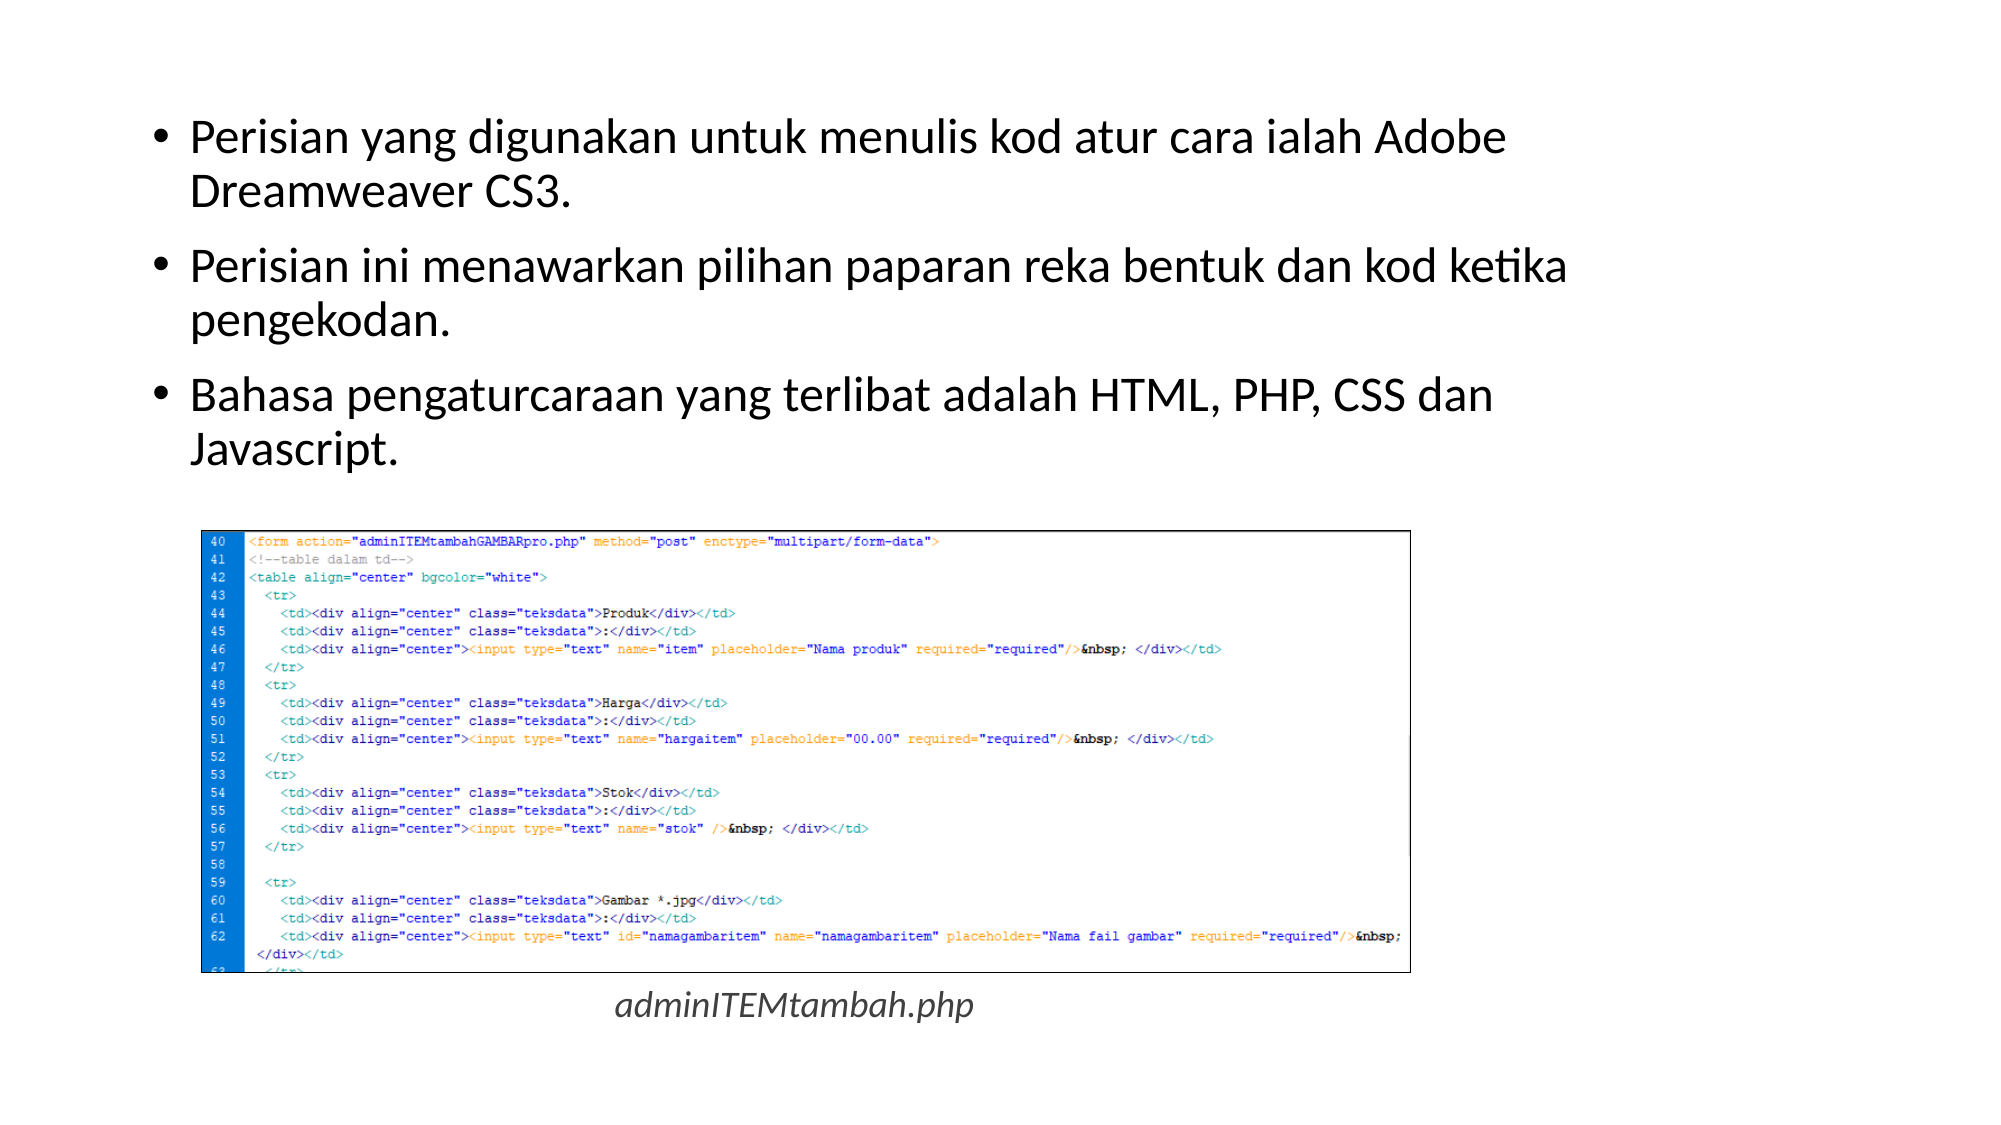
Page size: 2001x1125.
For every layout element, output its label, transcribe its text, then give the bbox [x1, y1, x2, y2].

text_box adminITEMtambah.php [599, 973, 1012, 1033]
list Perisian yang digunakan untuk menulis kod atur cara ialah Adobe Dreamweaver CS3. Perisian ini menawarkan pilihan paparan reka bentuk dan kod ketika pengekodan. Bahasa pengaturcaraan yang terlibat adalah HTML, PHP, CSS dan Javascript. [137, 103, 1716, 531]
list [201, 530, 1411, 973]
